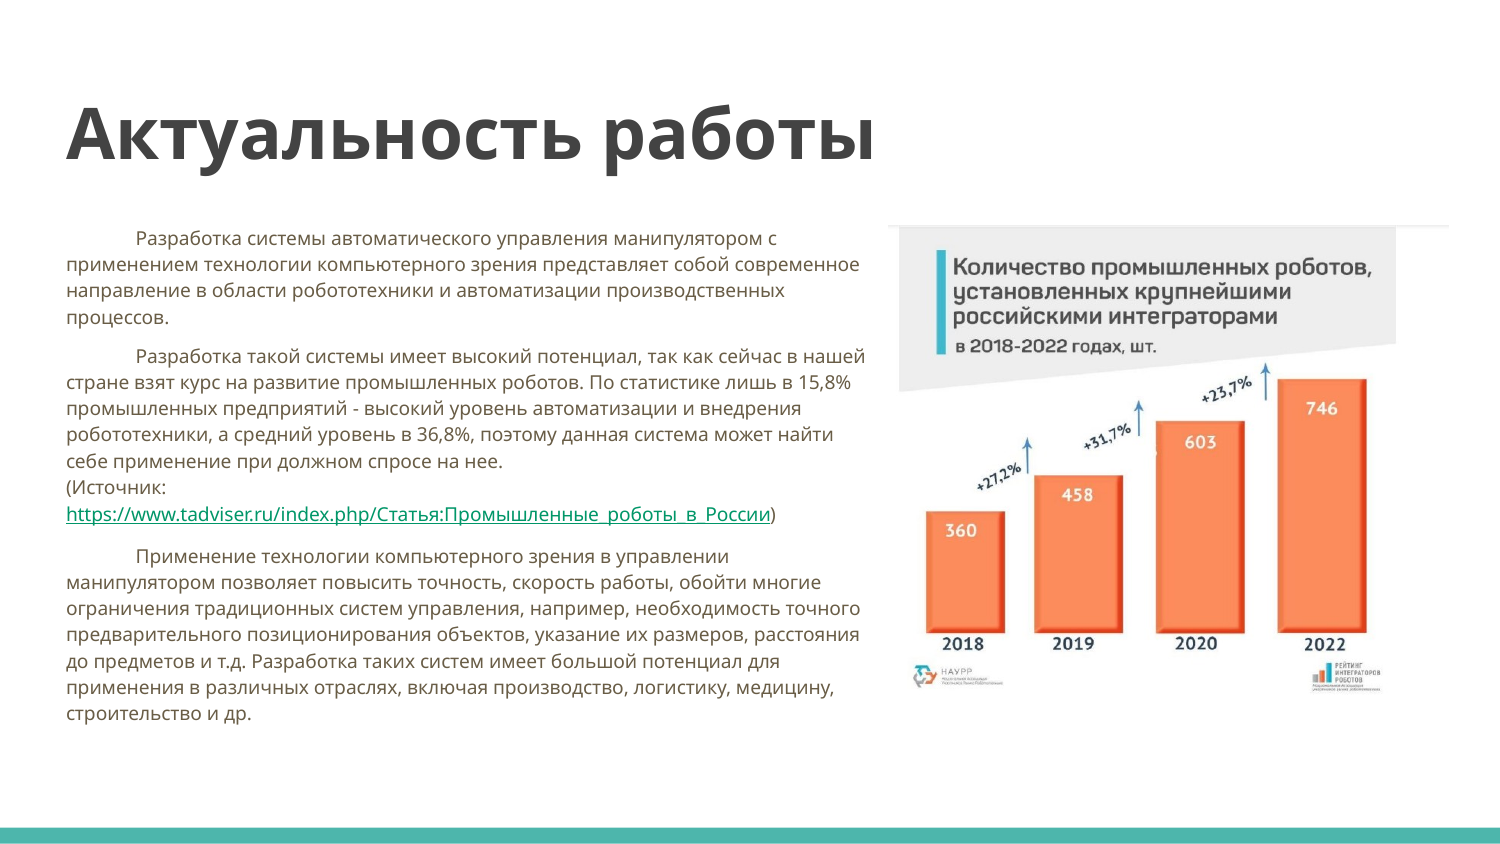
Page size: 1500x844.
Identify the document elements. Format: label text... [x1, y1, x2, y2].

list Разработка системы автоматического управления манипулятором с применением технологии компьютерного зрения представляет собой современное направление в области робототехники и автоматизации производственных процессов. Разработка такой системы имеет высокий потенциал, так как сейчас в нашей стране взят курс на развитие промышленных роботов. По статистике лишь в 15,8% промышленных предприятий - высокий уровень автоматизации и внедрения робототехники, а средний уровень в 36,8%, поэтому данная система может найти себе применение при должном спросе на нее. (Источник: https://www.tadviser.ru/index.php/Статья:Промышленные_роботы_в_России) Применение технологии компьютерного зрения в управлении манипулятором позволяет повысить точность, скорость работы, обойти многие ограничения традиционных систем управления, например, необходимость точного предварительного позиционирования объектов, указание их размеров, расстояния до предметов и т.д. Разработка таких систем имеет большой потенциал для применения в различных отраслях, включая производство, логистику, медицину, строительство и др. [51, 207, 888, 748]
picture [887, 225, 1450, 730]
title Актуальность работы [51, 72, 1449, 189]
